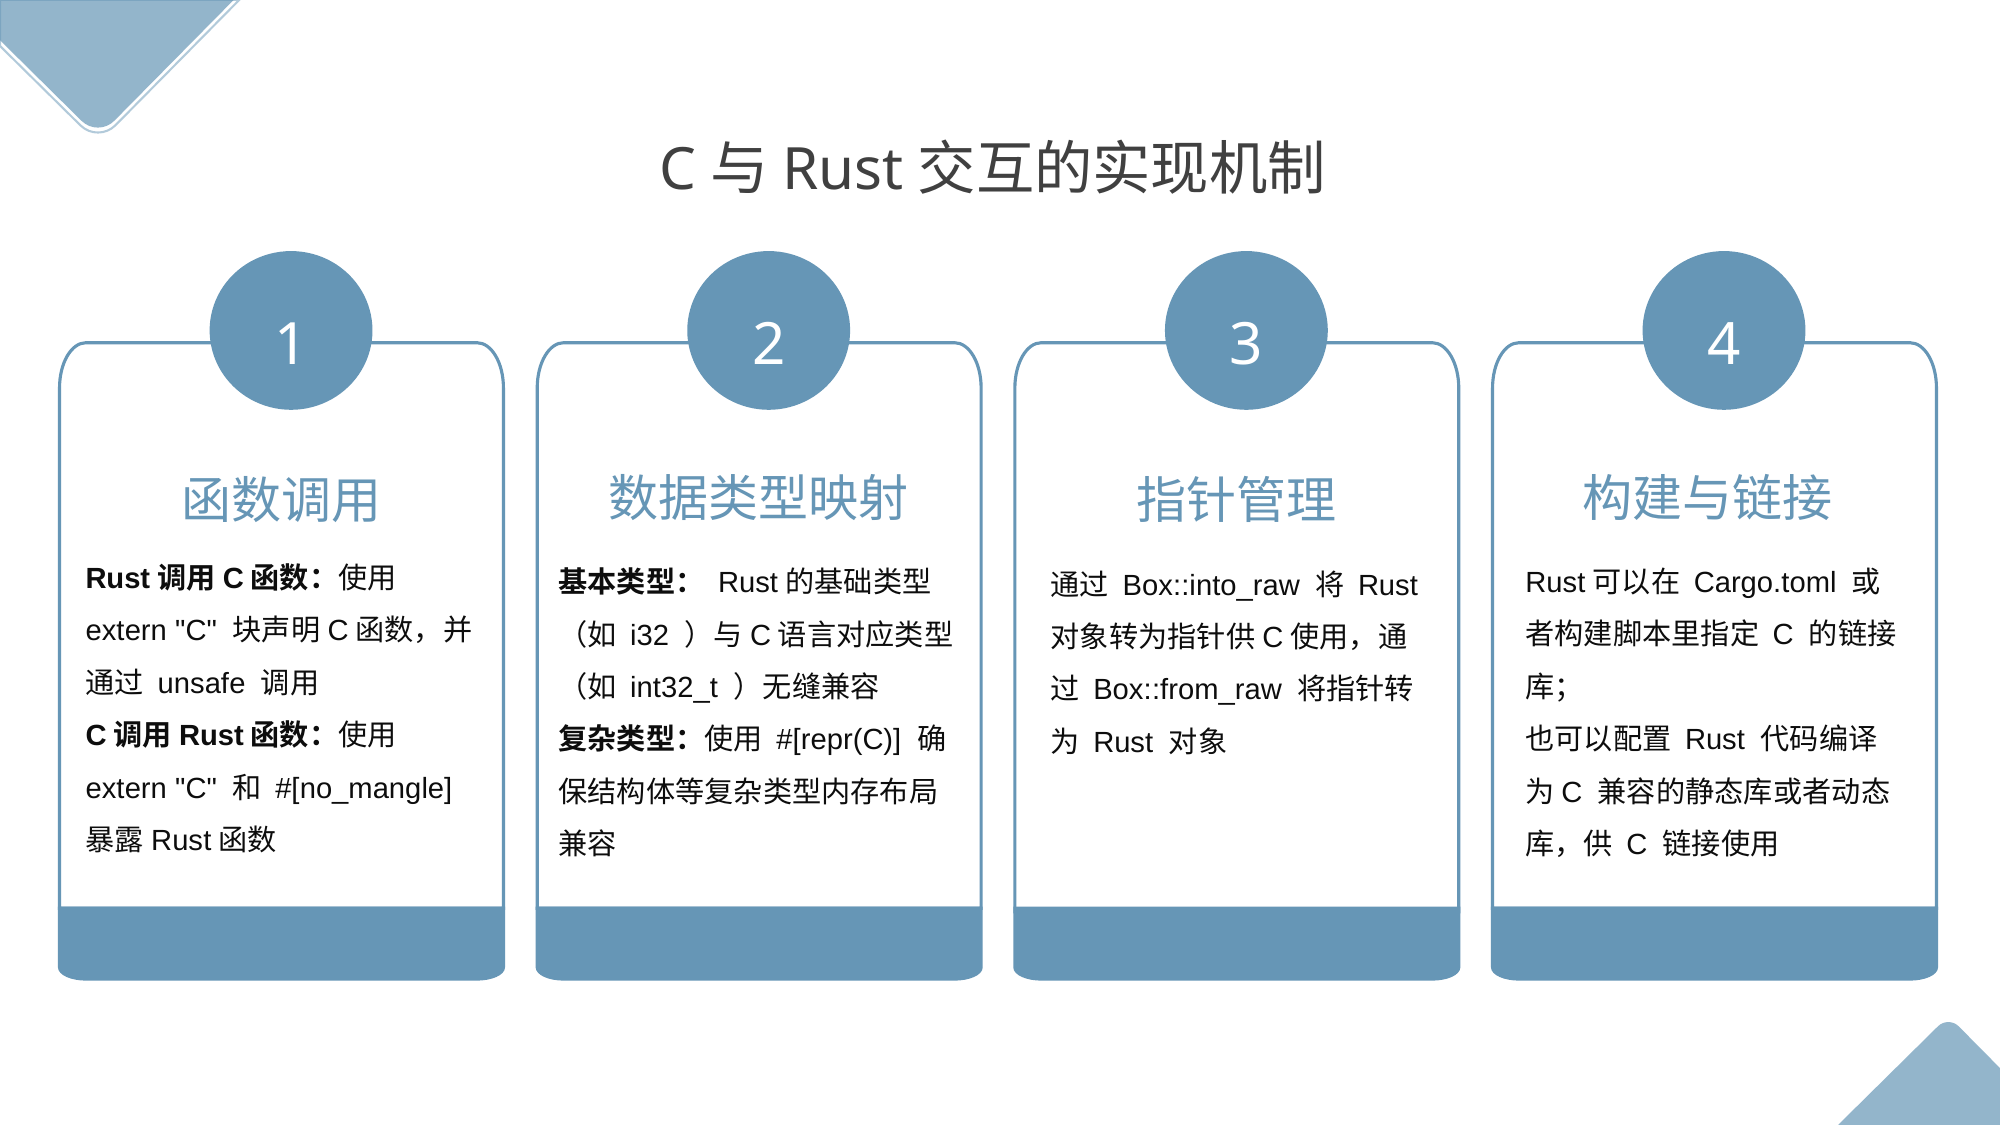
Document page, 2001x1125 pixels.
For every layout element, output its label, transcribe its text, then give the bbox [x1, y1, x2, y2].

text_box 构建与链接 [1492, 458, 1923, 534]
text_box 2 [687, 251, 851, 410]
text_box 通过 Box::into_raw 将 Rust 对象转为指针供C使用，通过 Box::from_raw 将指针转为 Rust 对象 [1035, 541, 1438, 801]
text_box Rust调用C函数：使用 extern "C" 块声明C函数，并通过 unsafe 调用 C调用Rust函数：使用 extern "C" 和 #[no_mangle] 暴露Rust函数 [70, 534, 501, 917]
text_box [58, 341, 505, 907]
text_box [1491, 341, 1938, 907]
text_box 数据类型映射 [543, 458, 974, 534]
text_box 3 [1164, 251, 1328, 410]
text_box [536, 341, 983, 907]
text_box C与Rust交互的实现机制 [645, 123, 1355, 209]
text_box 4 [1642, 251, 1806, 410]
text_box 指针管理 [1021, 461, 1452, 537]
text_box [1013, 341, 1460, 907]
text_box Rust可以在 Cargo.toml 或者构建脚本里指定 C 的链接库； 也可以配置 Rust 代码编译为C 兼容的静态库或者动态库，供 C 链接使用 [1510, 538, 1913, 868]
text_box [1491, 907, 1938, 981]
text_box 基本类型： Rust的基础类型（如 i32 ）与C语言对应类型（如 int32_t ）无缝兼容 复杂类型：使用 #[repr(C)] 确保结构体等复杂类型内存布局兼容 [543, 538, 972, 921]
text_box [58, 907, 505, 981]
text_box [1013, 907, 1460, 981]
text_box 1 [209, 251, 373, 410]
text_box [1836, 1021, 2000, 1125]
text_box [0, 0, 241, 134]
text_box [536, 907, 983, 981]
text_box 函数调用 [66, 461, 497, 537]
